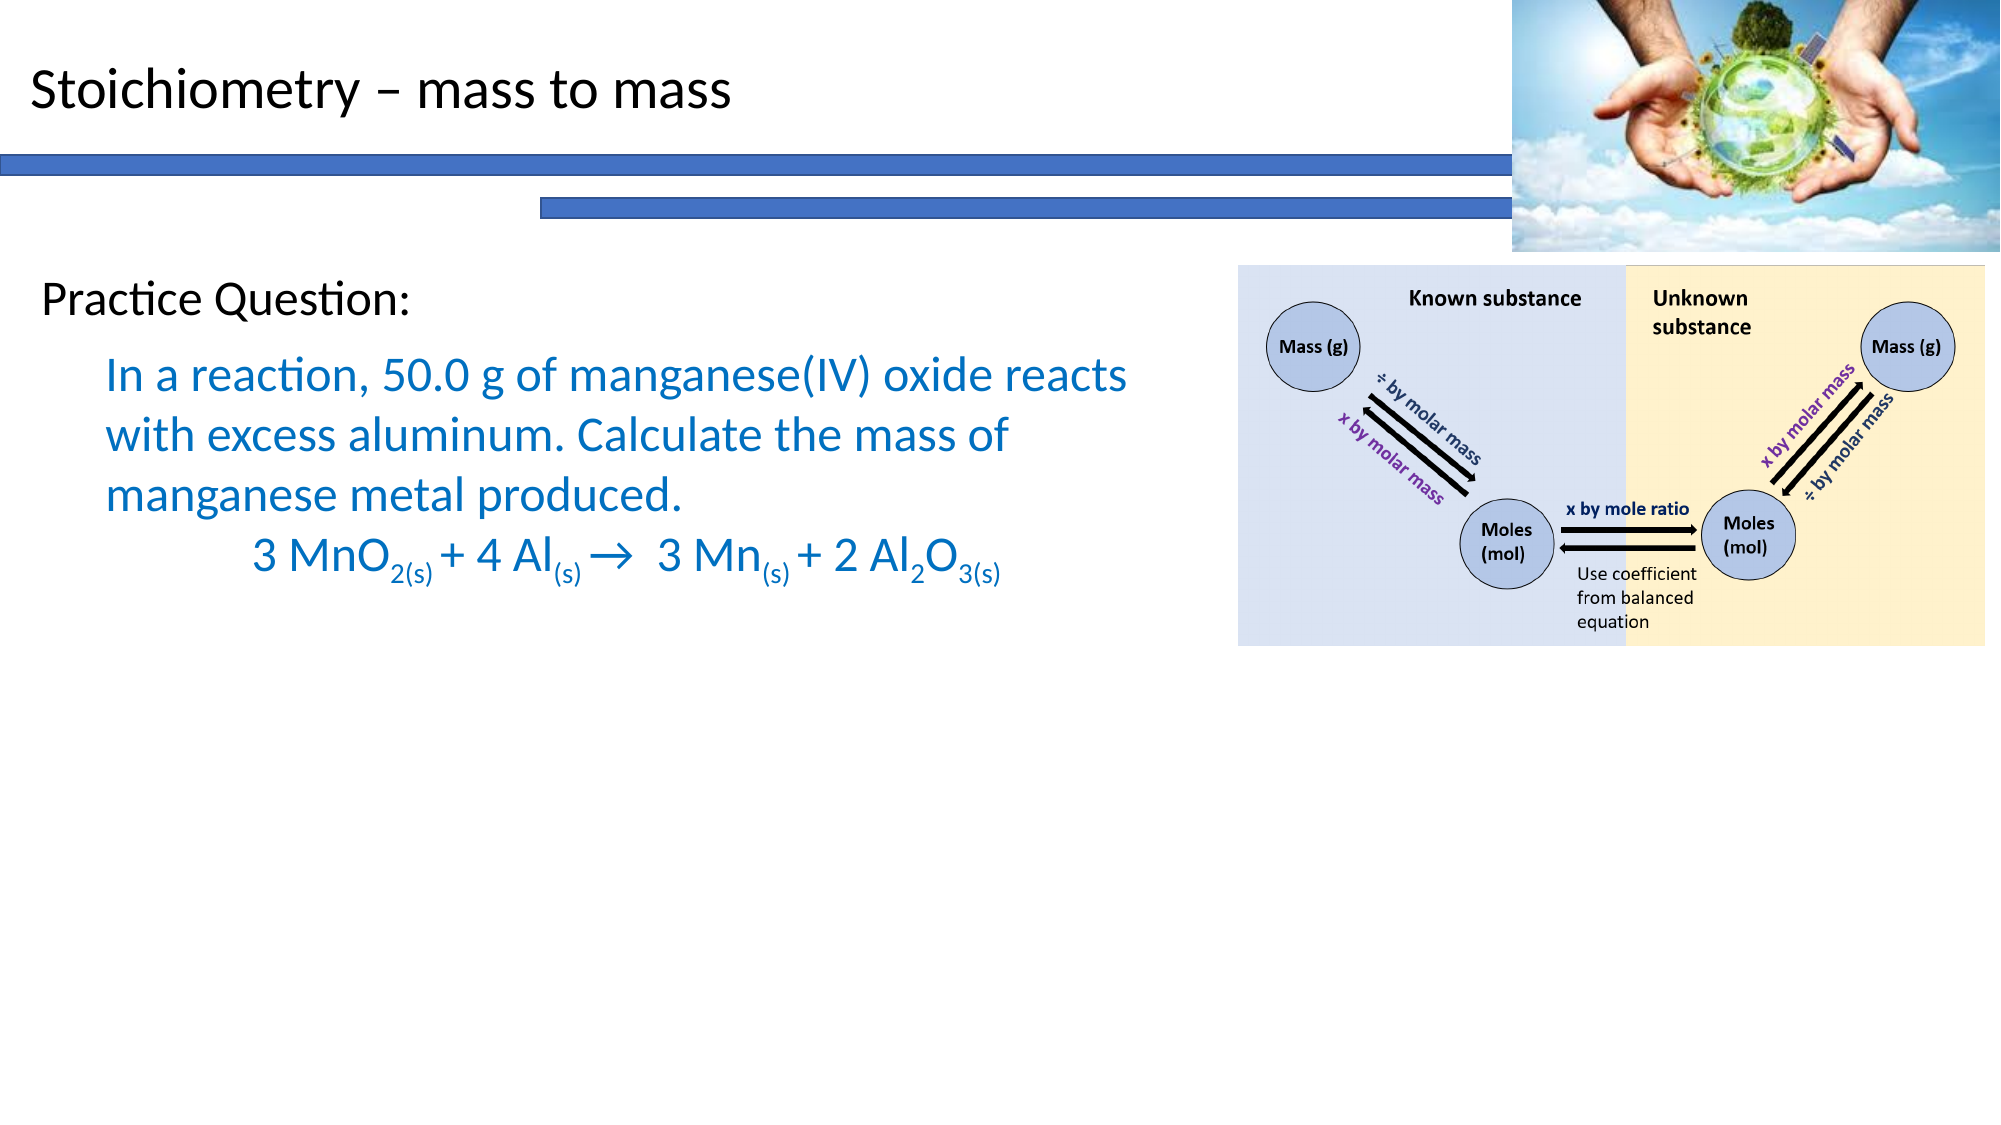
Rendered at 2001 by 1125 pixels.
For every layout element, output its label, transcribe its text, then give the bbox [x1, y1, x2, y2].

text_box [540, 197, 1512, 219]
picture [1512, 0, 2000, 252]
text_box [0, 154, 1512, 176]
text_box Stoichiometry – mass to mass [15, 42, 1152, 128]
picture [1237, 265, 1985, 646]
text_box In a reaction, 50.0 g of manganese(IV) oxide reacts with excess aluminum. Calculate the mass of manganese metal produced. 3 MnO2(s) + 4 Al(s) → 3 Mn(s) + 2 Al2O3(s) [90, 334, 1188, 598]
text_box Practice Question: [26, 258, 1219, 334]
